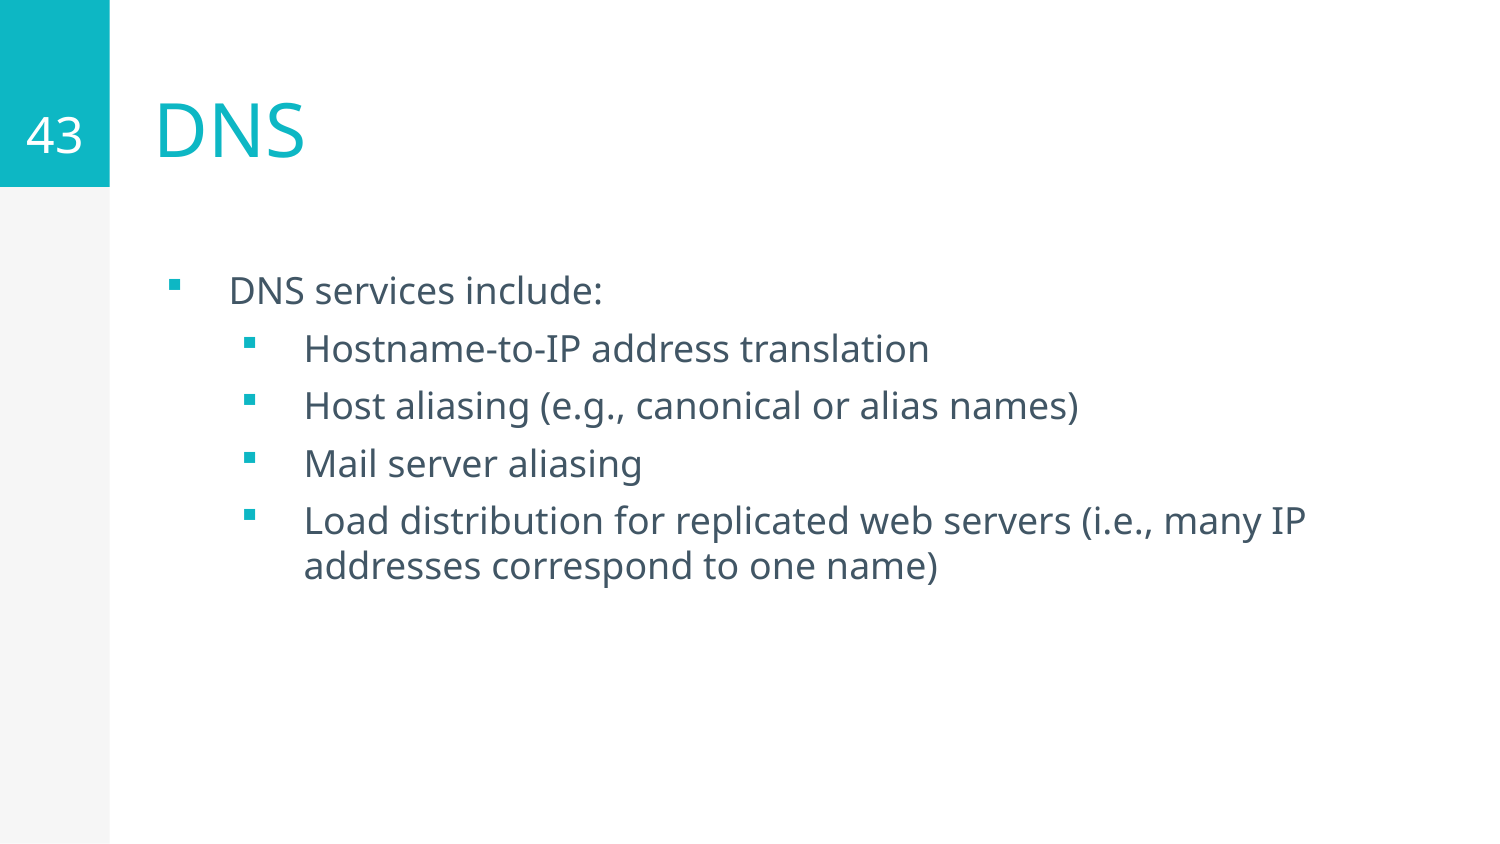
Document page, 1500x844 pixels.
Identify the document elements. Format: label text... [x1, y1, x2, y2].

slide_number 43 [0, 0, 110, 187]
list DNS services include: Hostname-to-IP address translation Host aliasing (e.g., canonical or alias names) Mail server aliasing Load distribution for replicated web servers (i.e., many IP addresses correspond to one name) [138, 252, 1391, 808]
title DNS [138, 0, 1391, 188]
